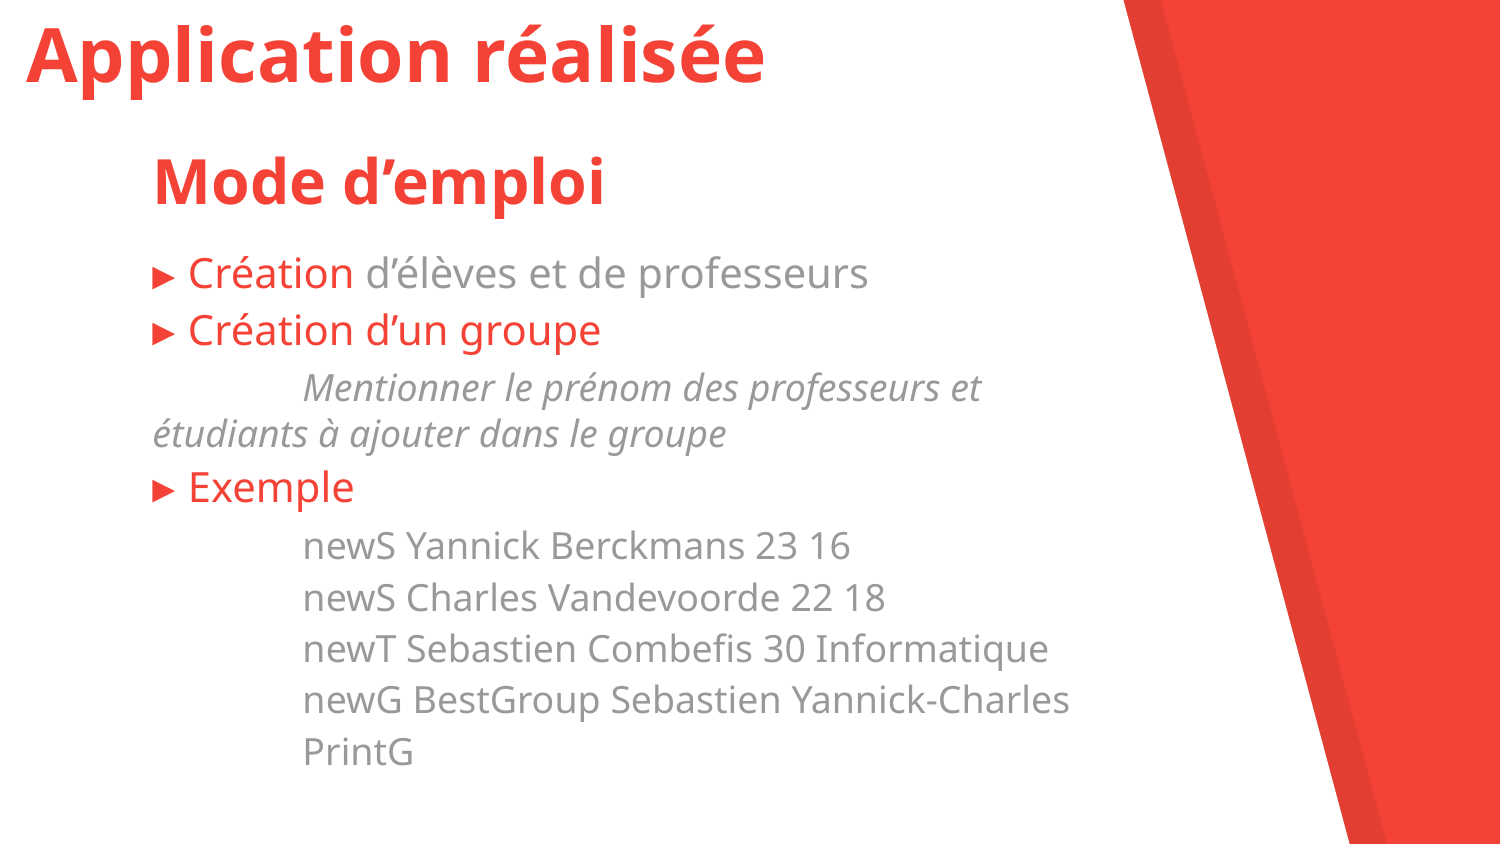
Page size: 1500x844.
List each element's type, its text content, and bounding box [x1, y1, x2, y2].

text_box Application réalisée [11, 33, 885, 113]
title Mode d’emploi [137, 152, 1011, 232]
text_box Création d’élèves et de professeurs Création d’un groupe Mentionner le prénom des professeurs et étudiants à ajouter dans le groupe Exemple newS Yannick Berckmans 23 16 newS Charles Vandevoorde 22 18 newT Sebastien Combefis 30 Informatique newG BestGroup Sebastien Yannick-Charles PrintG [137, 232, 1195, 844]
